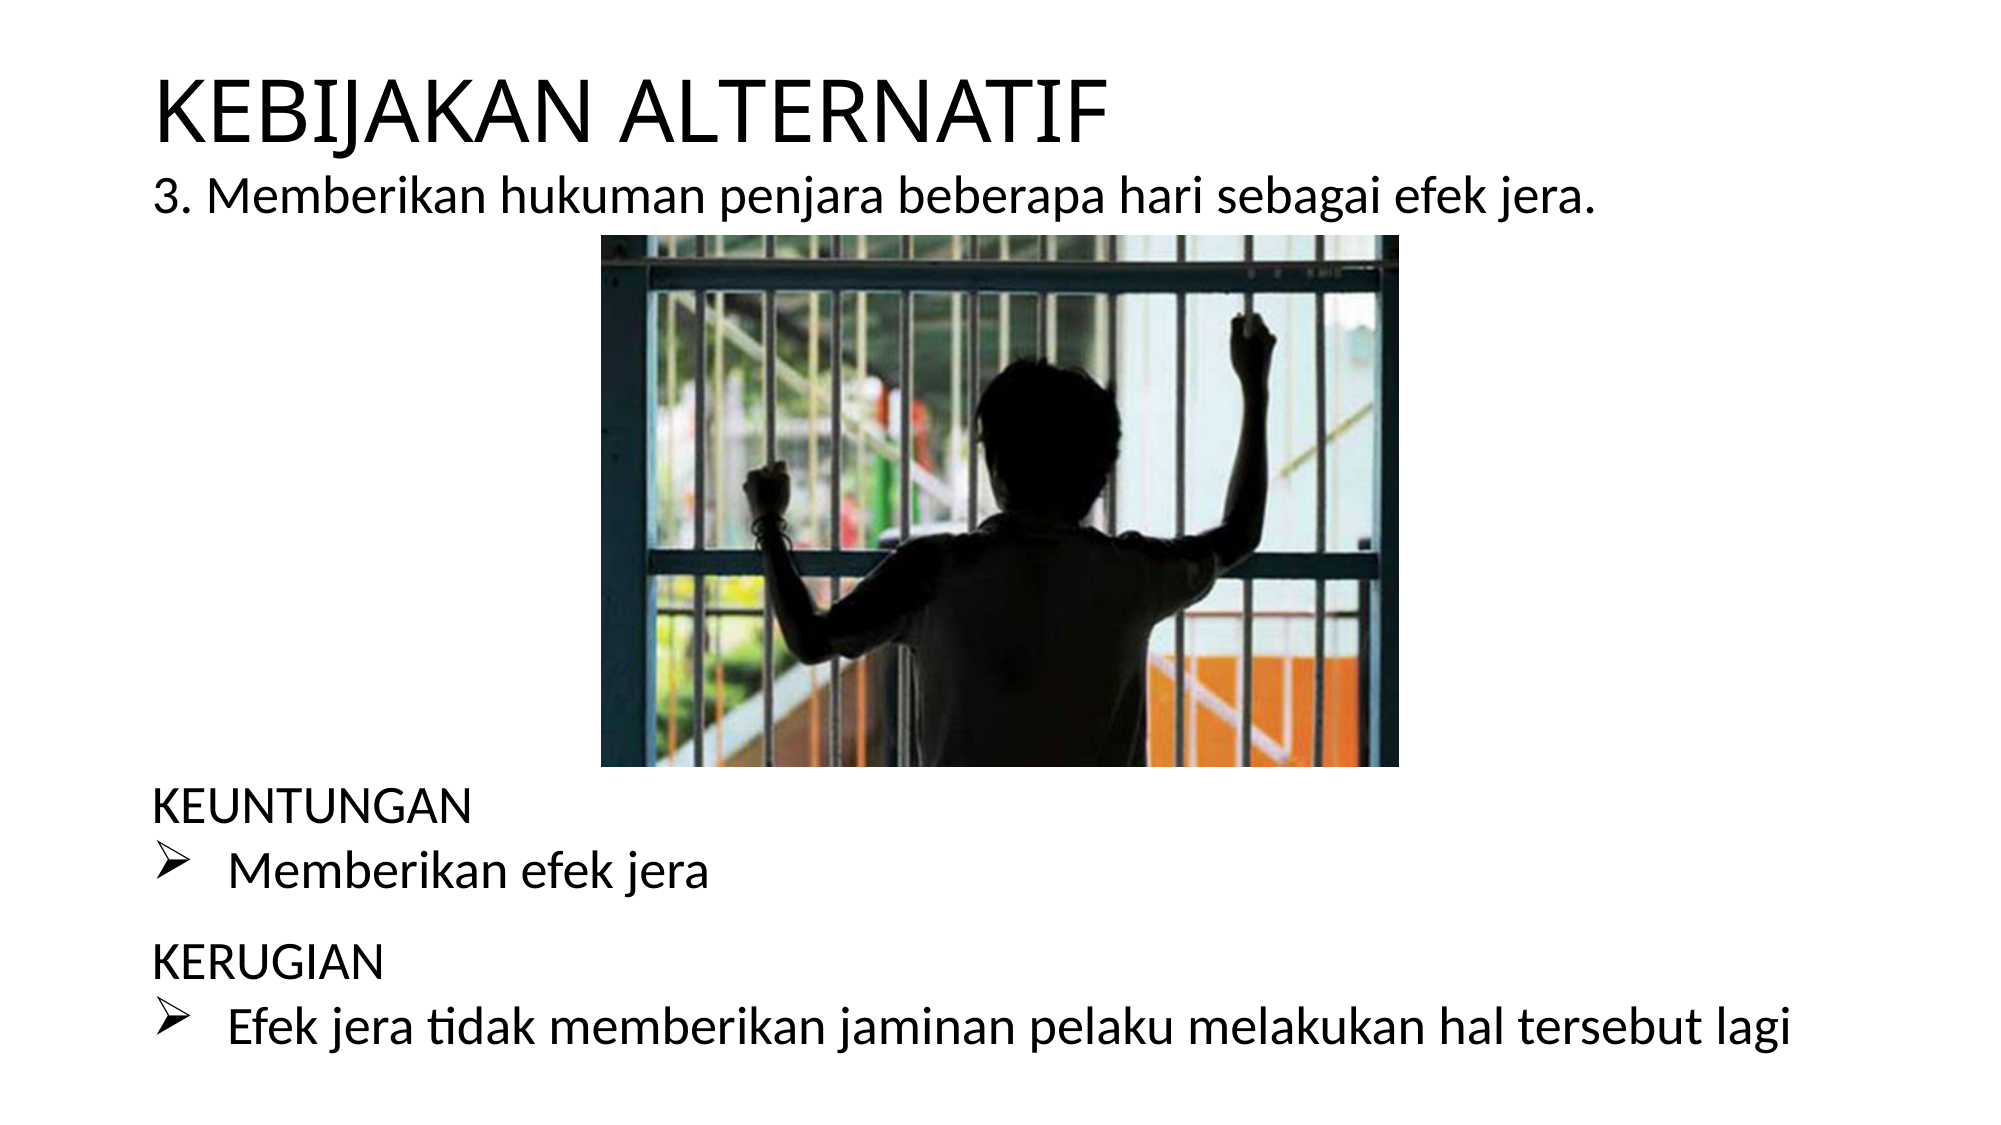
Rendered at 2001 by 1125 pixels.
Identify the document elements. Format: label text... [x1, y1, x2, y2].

text_box KERUGIAN Efek jera tidak memberikan jaminan pelaku melakukan hal tersebut lagi [137, 918, 1863, 1063]
text_box KEUNTUNGAN Memberikan efek jera [137, 761, 1844, 907]
picture [601, 235, 1399, 767]
text_box 3. Memberikan hukuman penjara beberapa hari sebagai efek jera. [137, 152, 1863, 232]
title KEBIJAKAN ALTERNATIF [137, 59, 1863, 152]
